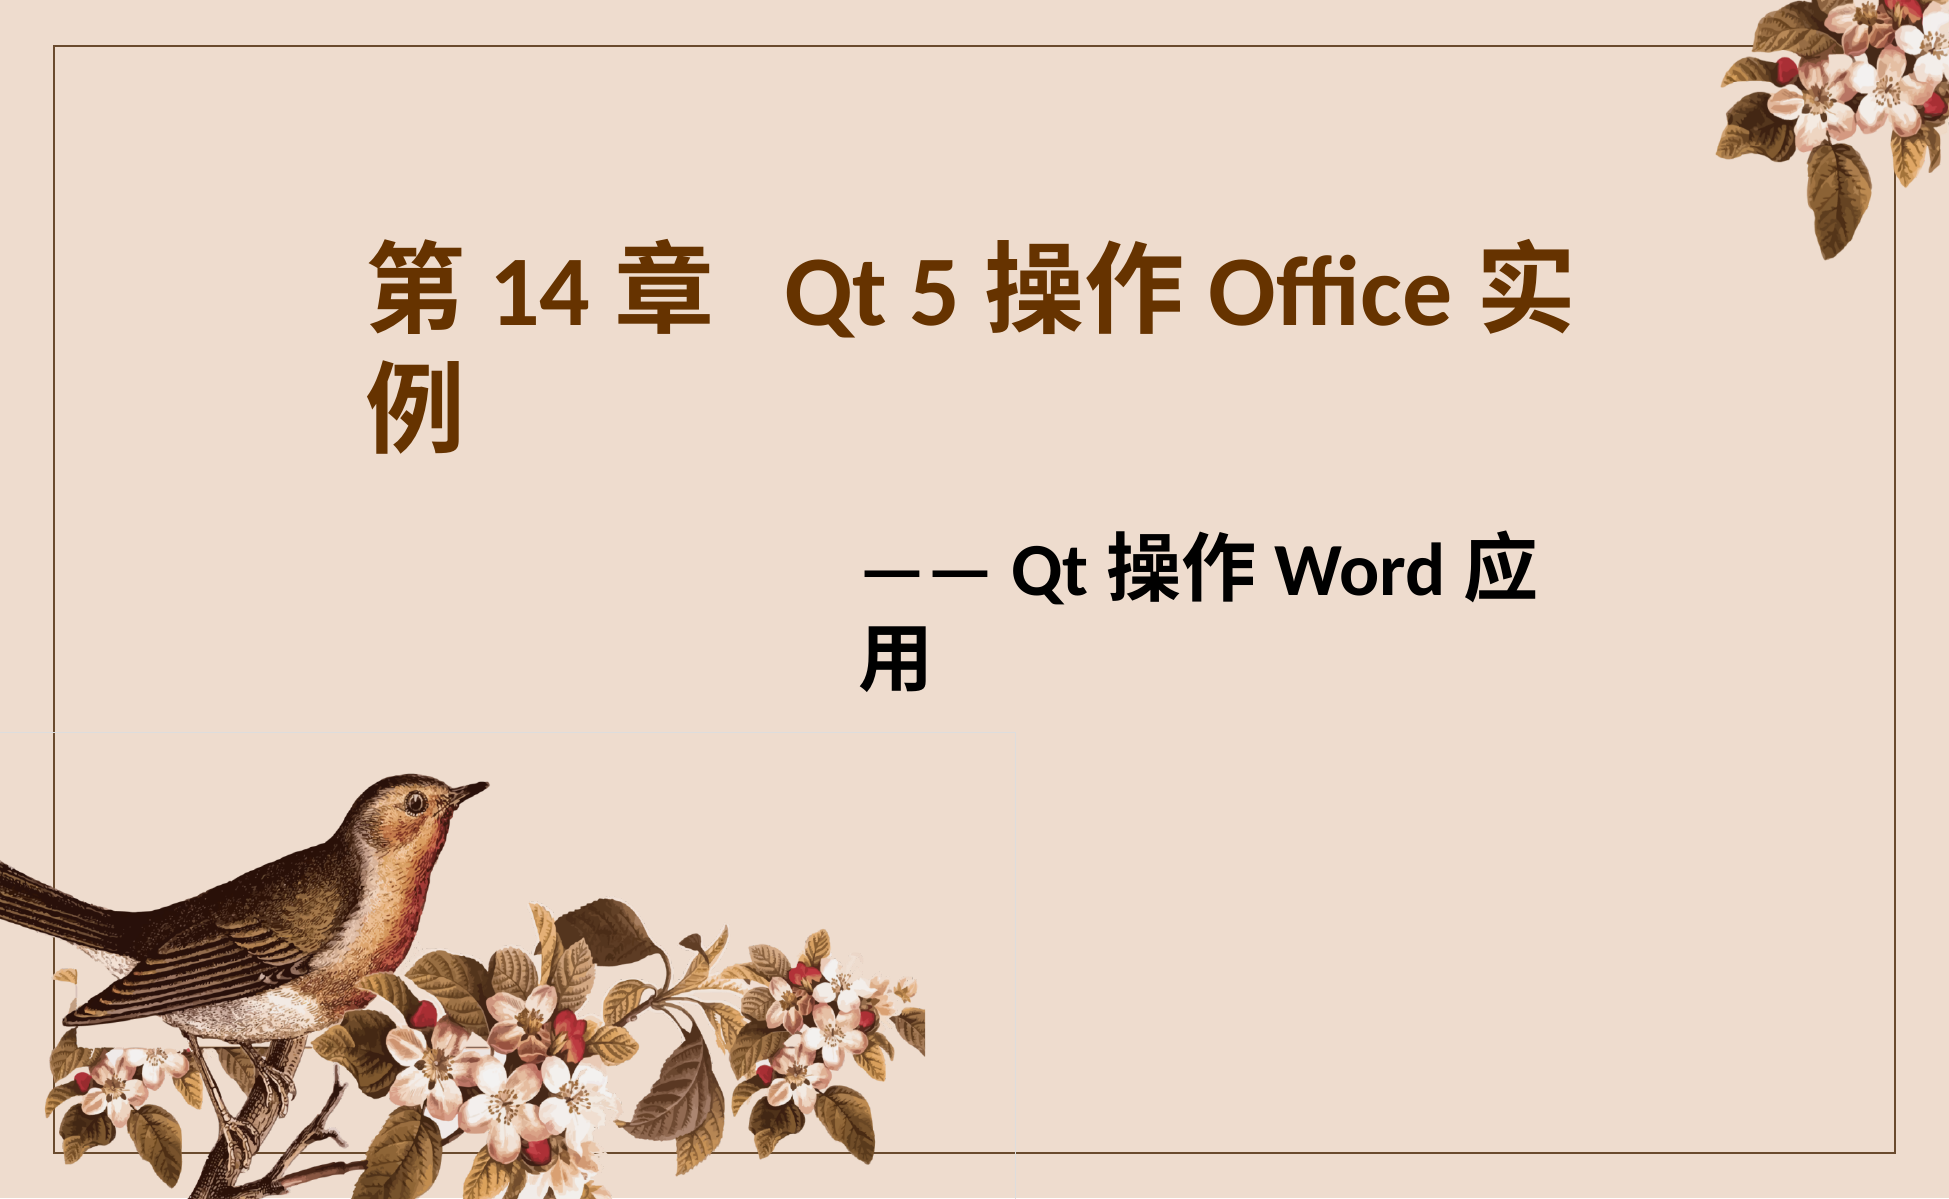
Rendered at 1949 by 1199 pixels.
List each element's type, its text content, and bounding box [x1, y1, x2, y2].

picture [1654, 0, 1949, 306]
picture [0, 733, 1015, 1199]
text_box 第14章 Qt 5操作Office实例 [350, 218, 1666, 473]
text_box —— Qt操作Word应用 [843, 513, 1627, 708]
